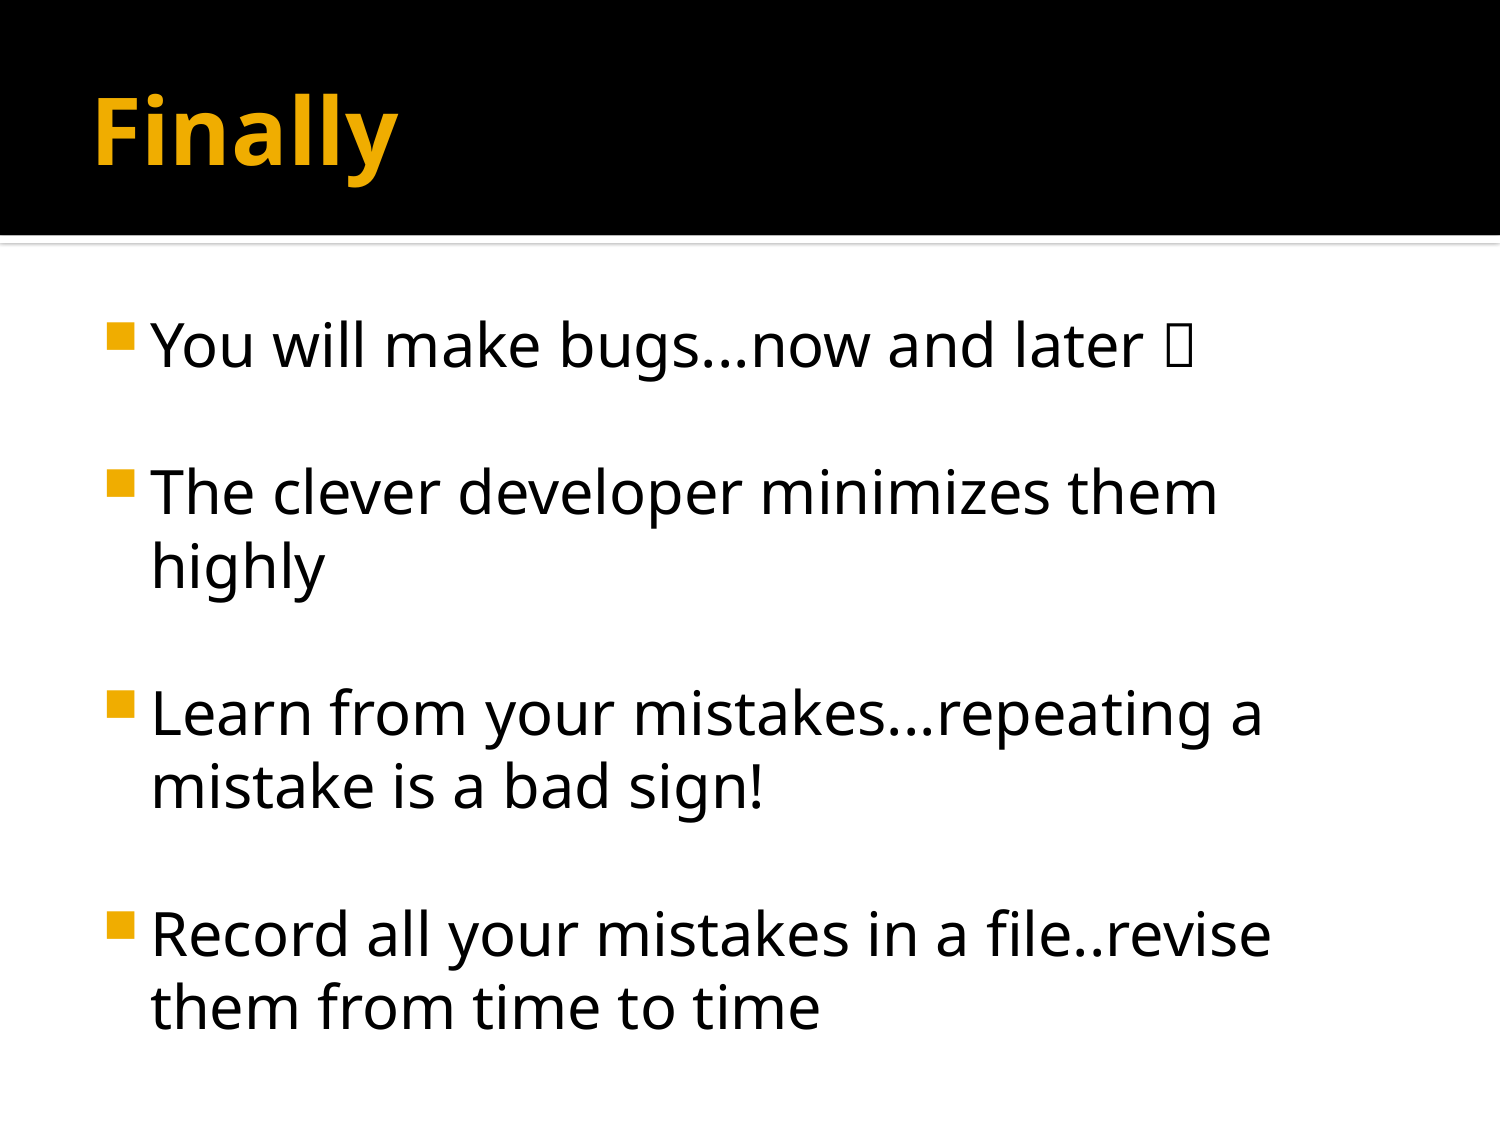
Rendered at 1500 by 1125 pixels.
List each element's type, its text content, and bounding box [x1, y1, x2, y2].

list You will make bugs...now and later  The clever developer minimizes them highly Learn from your mistakes...repeating a mistake is a bad sign! Record all your mistakes in a file..revise them from time to time [75, 291, 1425, 1050]
title Finally [75, 25, 1425, 231]
